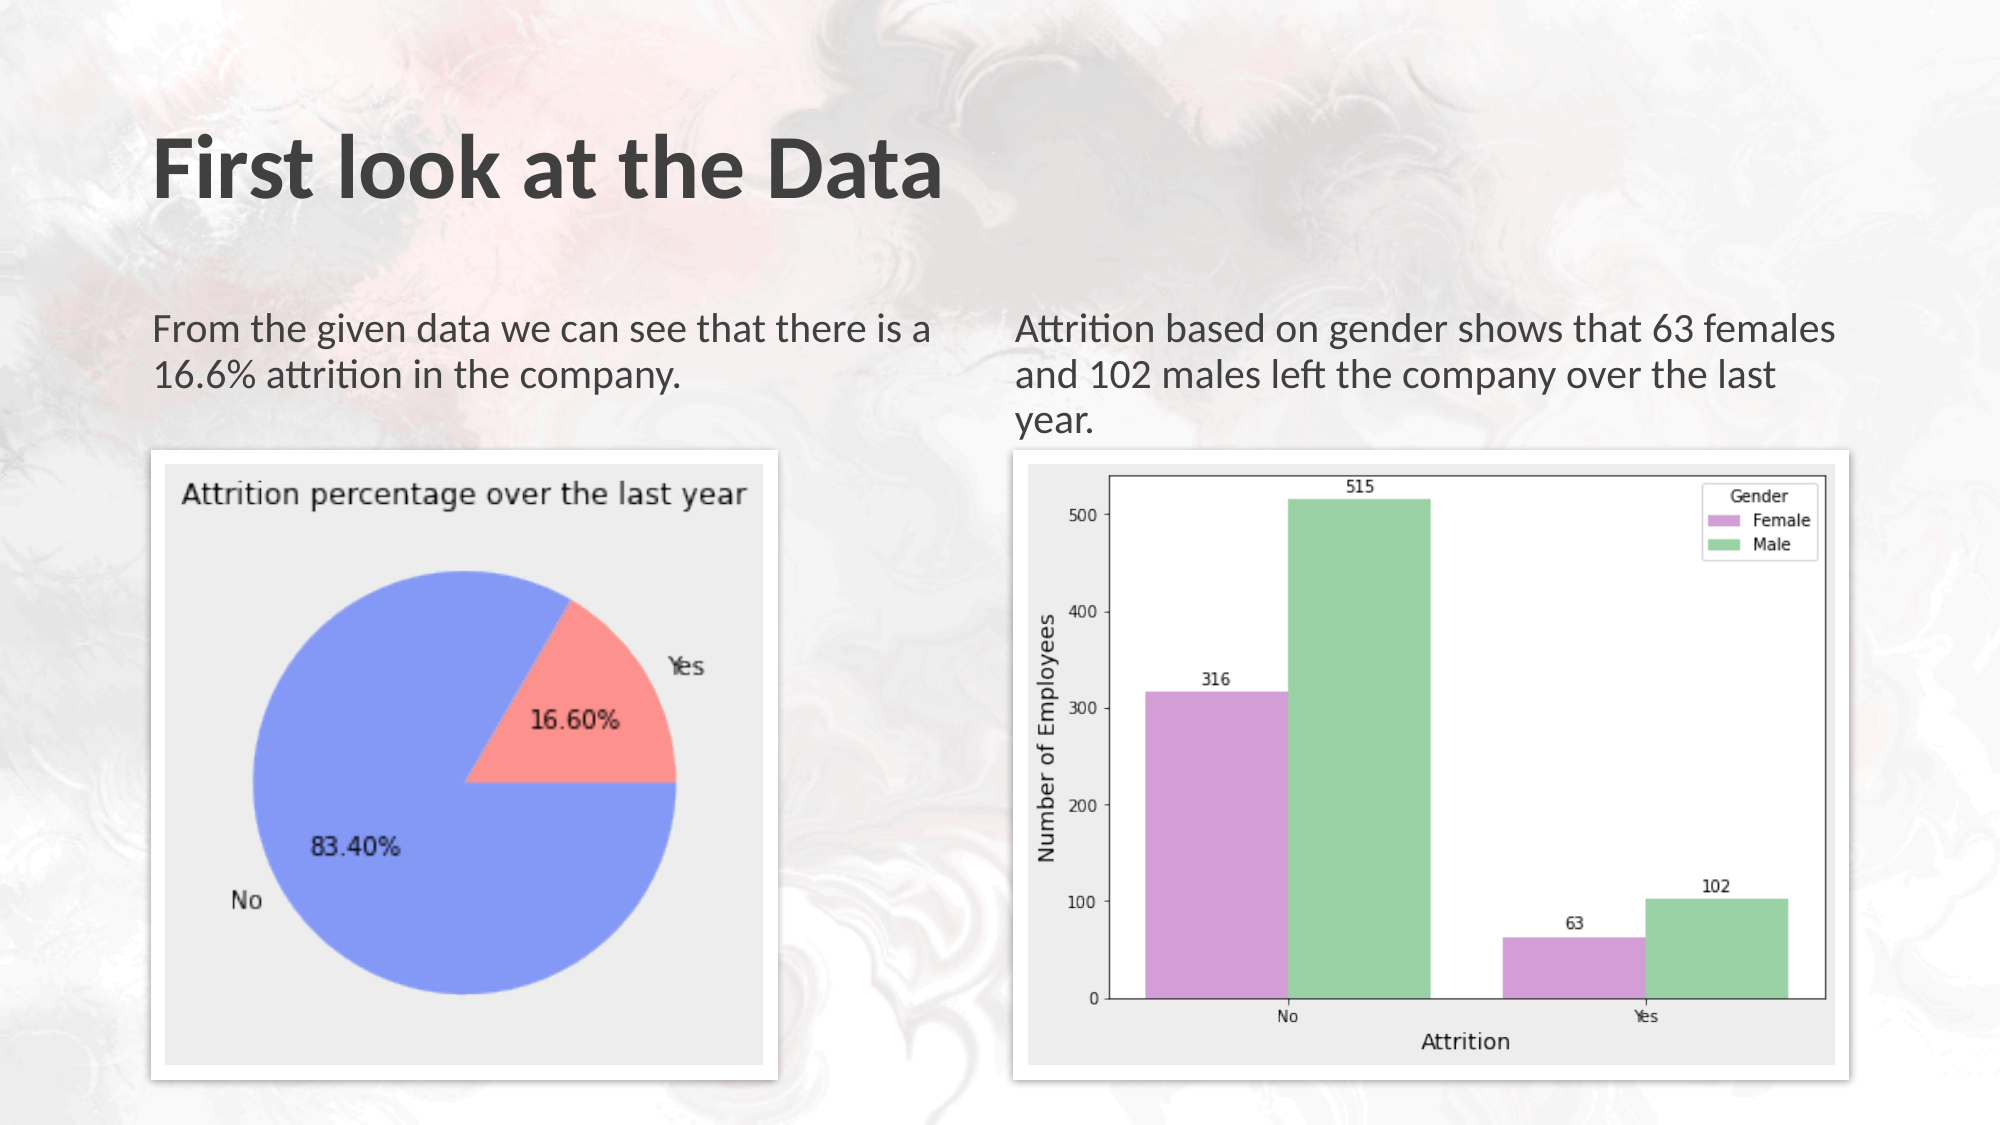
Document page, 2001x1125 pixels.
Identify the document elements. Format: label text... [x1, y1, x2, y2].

title First look at the Data [137, 59, 1863, 278]
picture [1027, 464, 1835, 1066]
text_box Attrition based on gender shows that 63 females and 102 males left the company over the last year. [999, 299, 1863, 1066]
list From the given data we can see that there is a 16.6% attrition in the company. [137, 299, 999, 1066]
picture [165, 464, 764, 1066]
